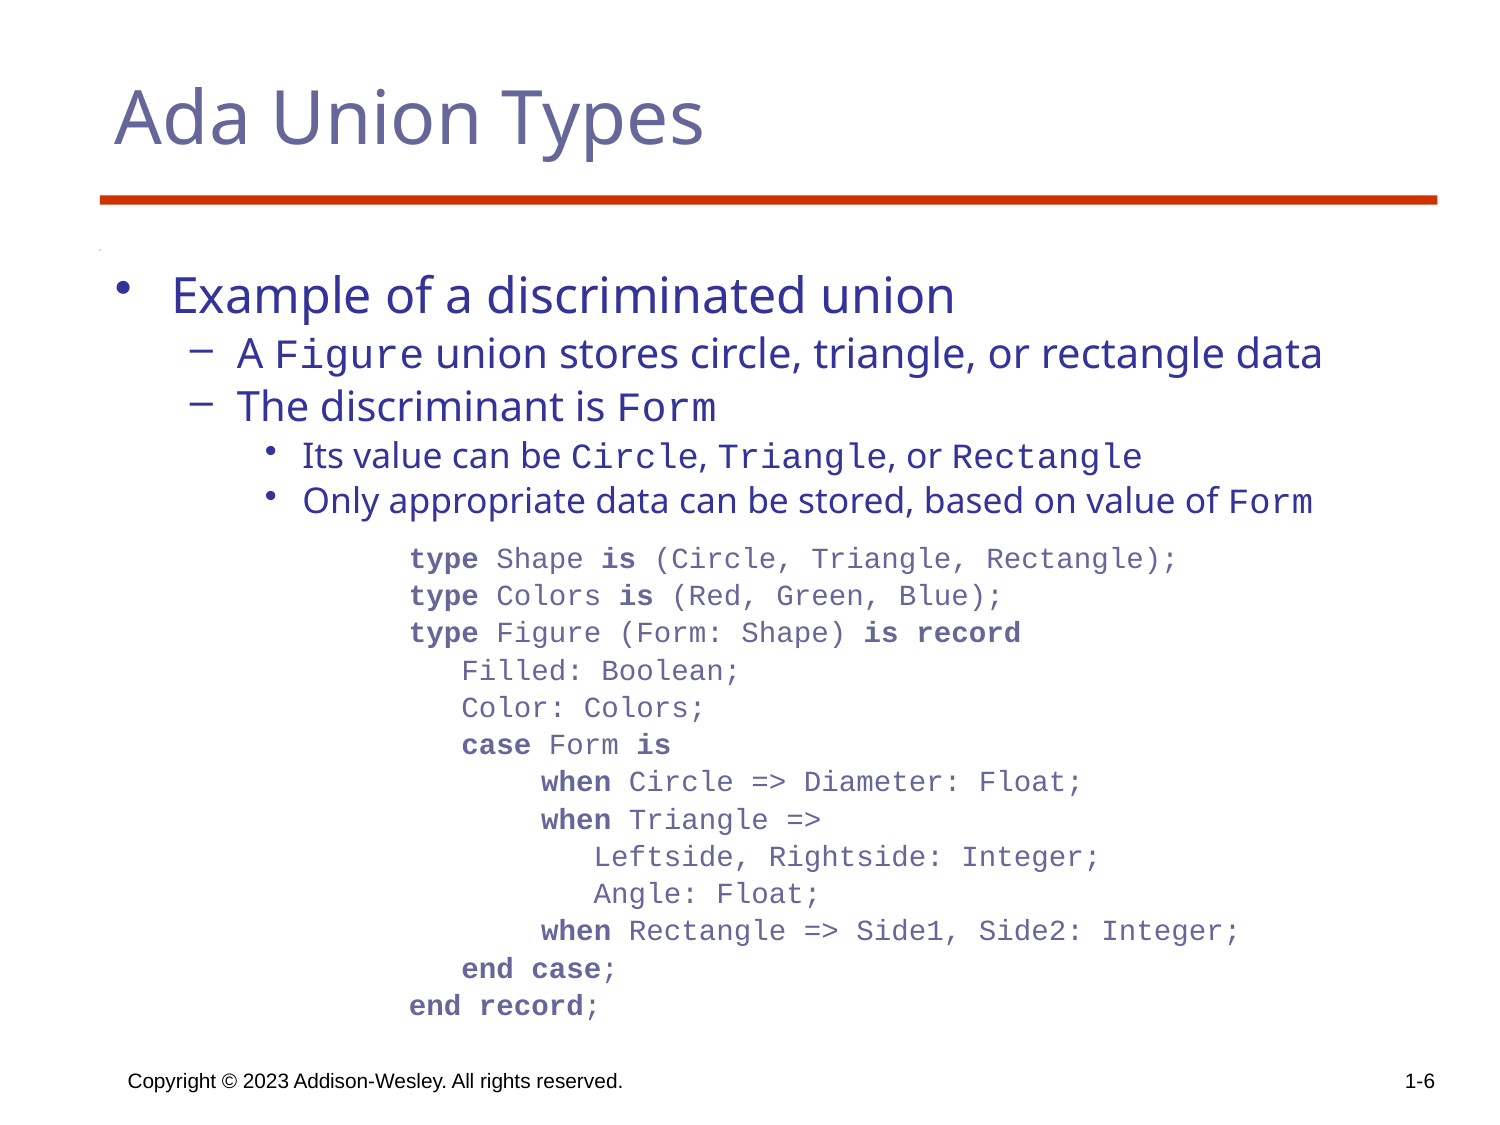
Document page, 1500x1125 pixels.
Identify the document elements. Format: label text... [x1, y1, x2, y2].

title Ada Union Types [99, 62, 1438, 250]
footer Copyright © 2023 Addison-Wesley. All rights reserved. [112, 1024, 801, 1101]
slide_number 1-6 [1137, 1024, 1451, 1101]
list Example of a discriminated union A Figure union stores circle, triangle, or rectangle data The discriminant is Form Its value can be Circle, Triangle, or Rectangle Only appropriate data can be stored, based on value of Form type Shape is (Circle, Triangle, Rectangle); type Colors is (Red, Green, Blue); type Figure (Form: Shape) is record Filled: Boolean; Color: Colors; case Form is when Circle => Diameter: Float; when Triangle => Leftside, Rightside: Integer; Angle: Float; when Rectangle => Side1, Side2: Integer; end case; end record; [99, 262, 1475, 1013]
